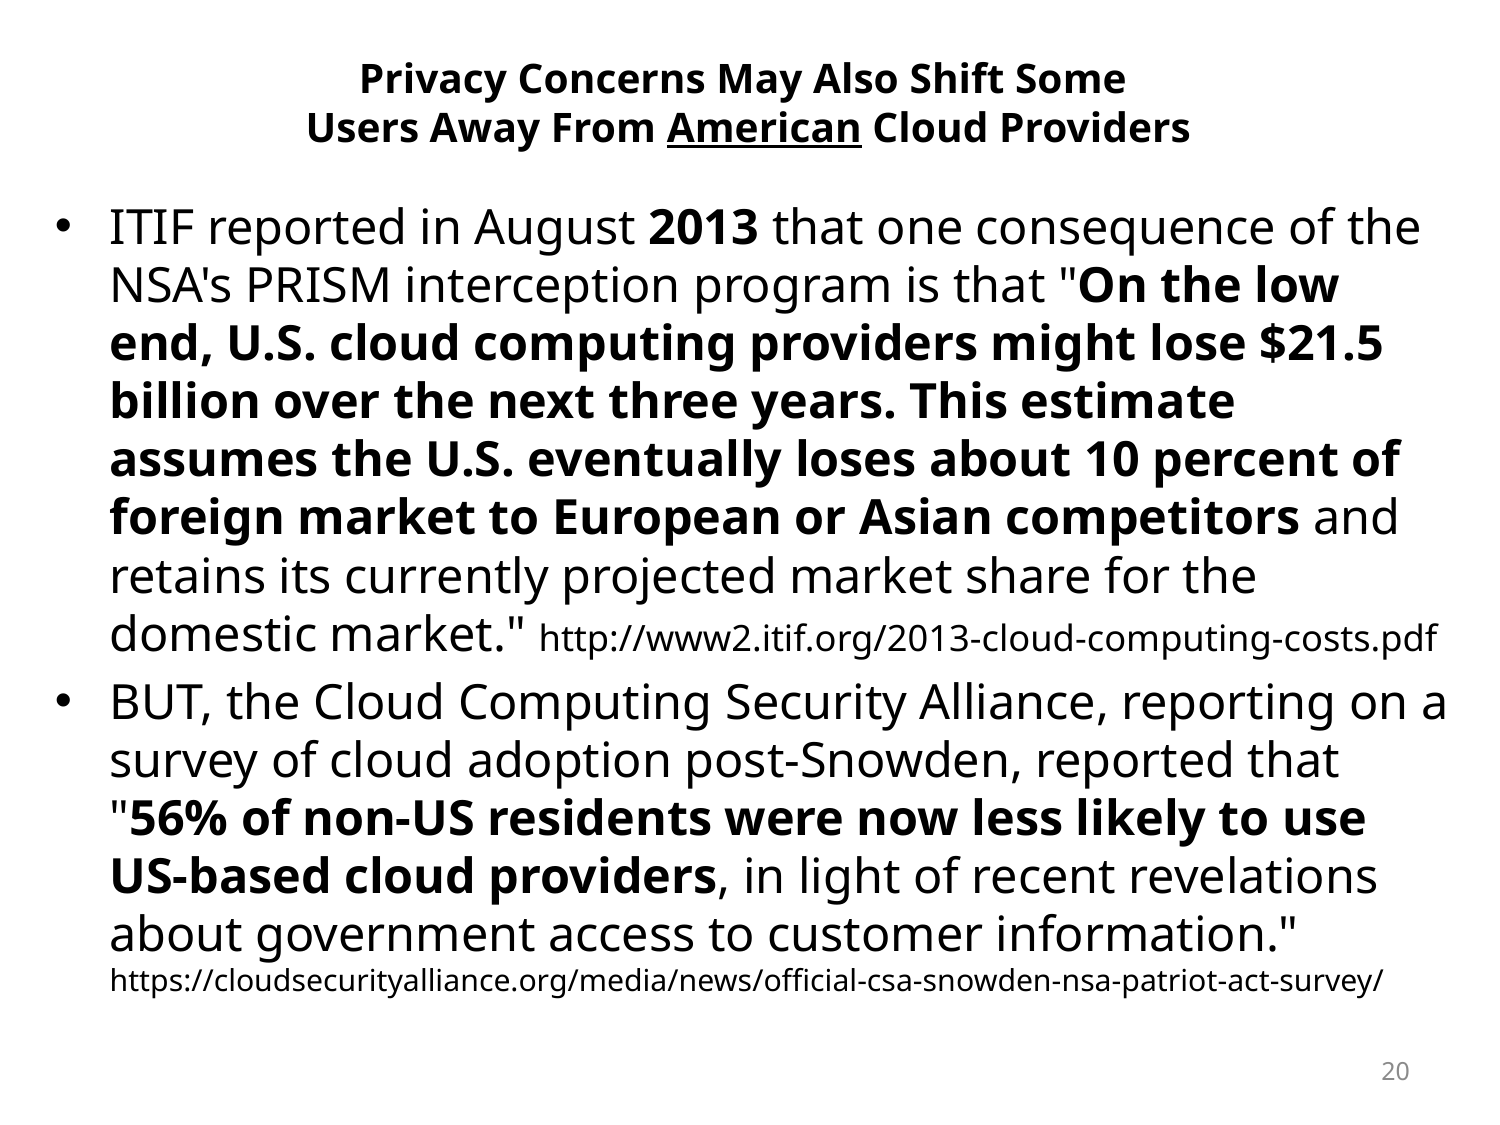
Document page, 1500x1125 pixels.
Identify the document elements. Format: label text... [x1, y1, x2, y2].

list ITIF reported in August 2013 that one consequence of the NSA's PRISM interception program is that "On the low end, U.S. cloud computing providers might lose $21.5 billion over the next three years. This estimate assumes the U.S. eventually loses about 10 percent of foreign market to European or Asian competitors and retains its currently projected market share for the domestic market." http://www2.itif.org/2013-cloud-computing-costs.pdf BUT, the Cloud Computing Security Alliance, reporting on a survey of cloud adoption post-Snowden, reported that "56% of non-US residents were now less likely to use US-based cloud providers, in light of recent revelations about government access to customer information." https://cloudsecurityalliance.org/media/news/official-csa-snowden-nsa-patriot-act-survey/ [39, 188, 1467, 1094]
slide_number 20 [1074, 1042, 1425, 1103]
title Privacy Concerns May Also Shift Some Users Away From American Cloud Providers [10, 45, 1488, 158]
